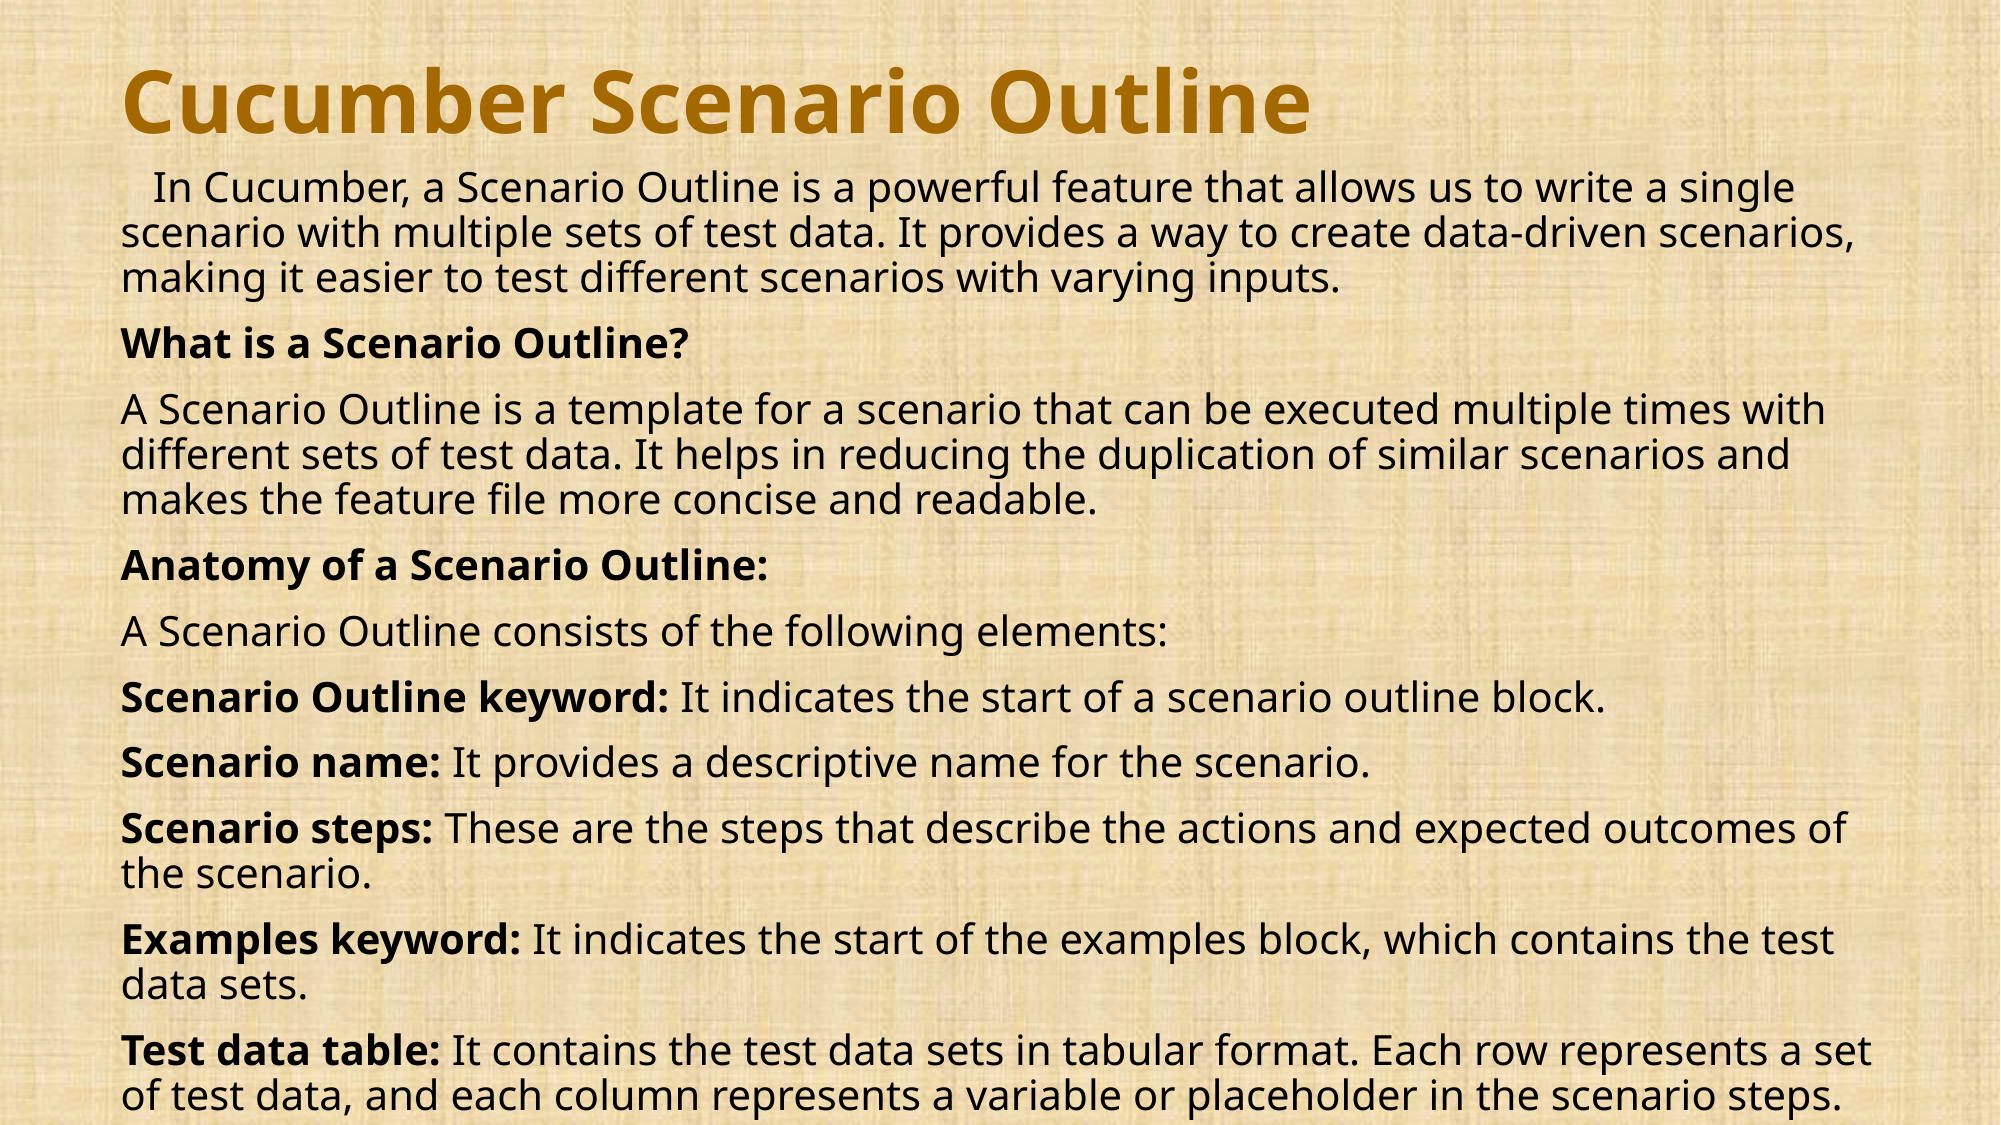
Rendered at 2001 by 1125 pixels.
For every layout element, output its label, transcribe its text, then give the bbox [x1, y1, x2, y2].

title Cucumber Scenario Outline [105, 50, 1696, 159]
list In Cucumber, a Scenario Outline is a powerful feature that allows us to write a single scenario with multiple sets of test data. It provides a way to create data-driven scenarios, making it easier to test different scenarios with varying inputs. What is a Scenario Outline? A Scenario Outline is a template for a scenario that can be executed multiple times with different sets of test data. It helps in reducing the duplication of similar scenarios and makes the feature file more concise and readable. Anatomy of a Scenario Outline: A Scenario Outline consists of the following elements: Scenario Outline keyword: It indicates the start of a scenario outline block. Scenario name: It provides a descriptive name for the scenario. Scenario steps: These are the steps that describe the actions and expected outcomes of the scenario. Examples keyword: It indicates the start of the examples block, which contains the test data sets. Test data table: It contains the test data sets in tabular format. Each row represents a set of test data, and each column represents a variable or placeholder in the scenario steps. [105, 159, 1908, 1098]
